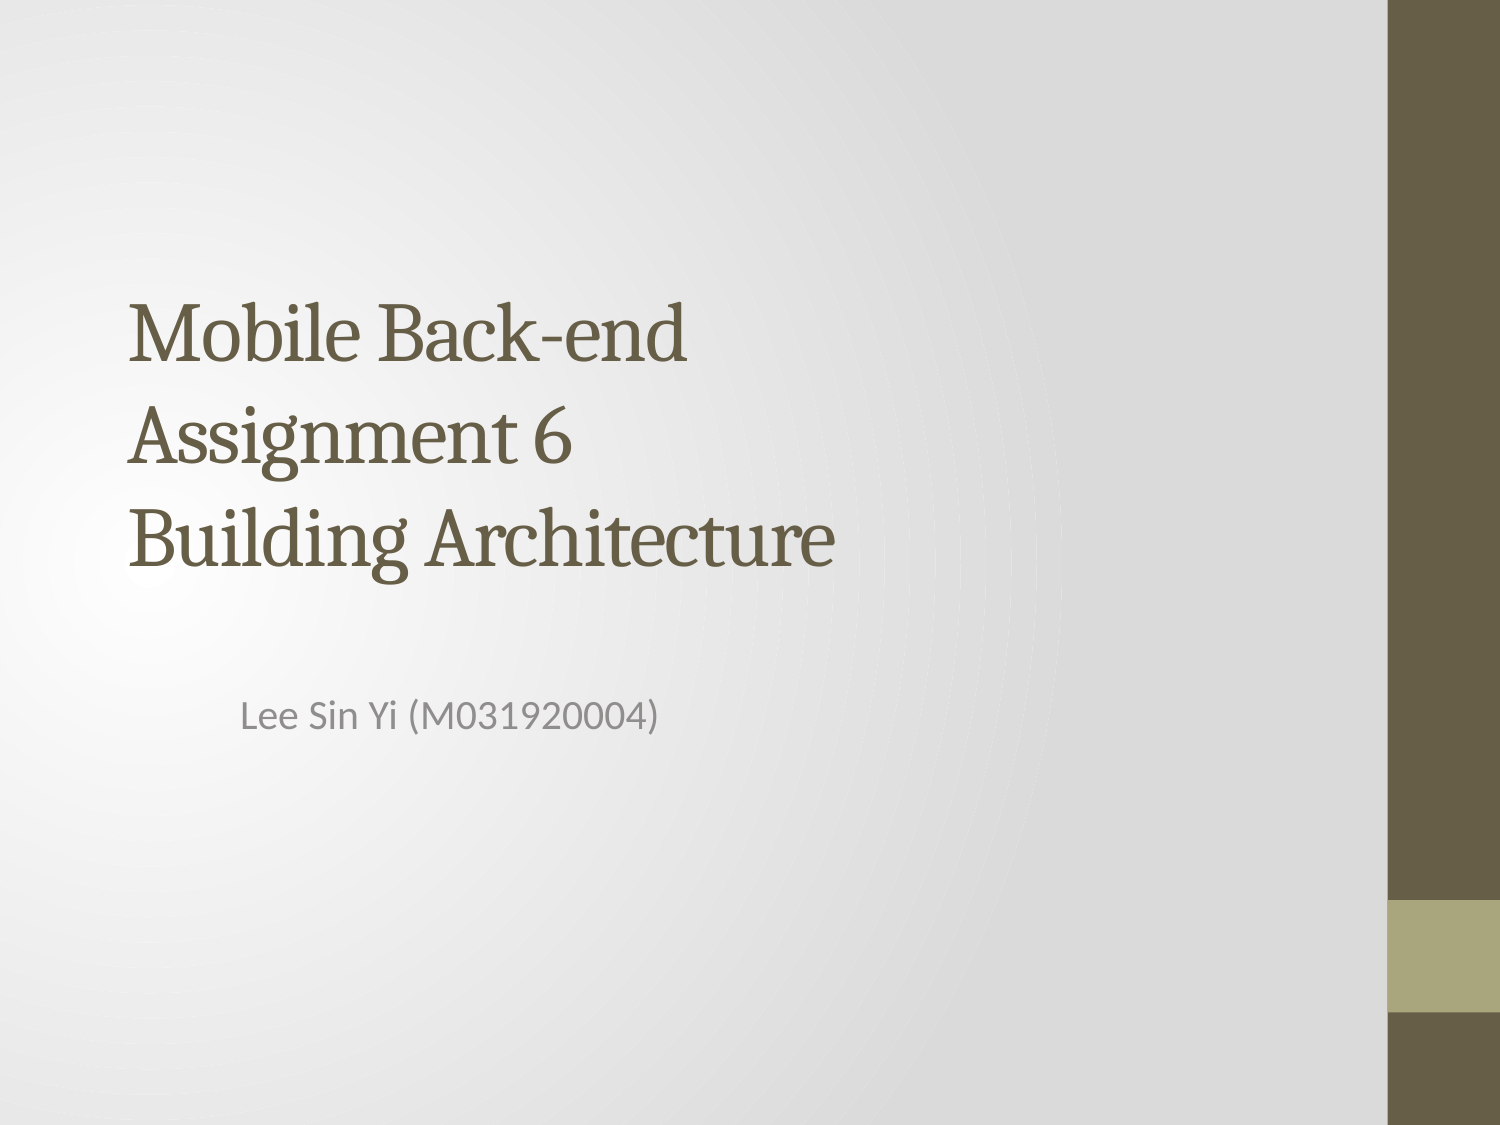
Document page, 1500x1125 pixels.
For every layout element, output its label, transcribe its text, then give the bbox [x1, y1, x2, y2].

subtitle Lee Sin Yi (M031920004) [225, 680, 1275, 925]
title Mobile Back-end Assignment 6 Building Architecture [112, 267, 1388, 591]
